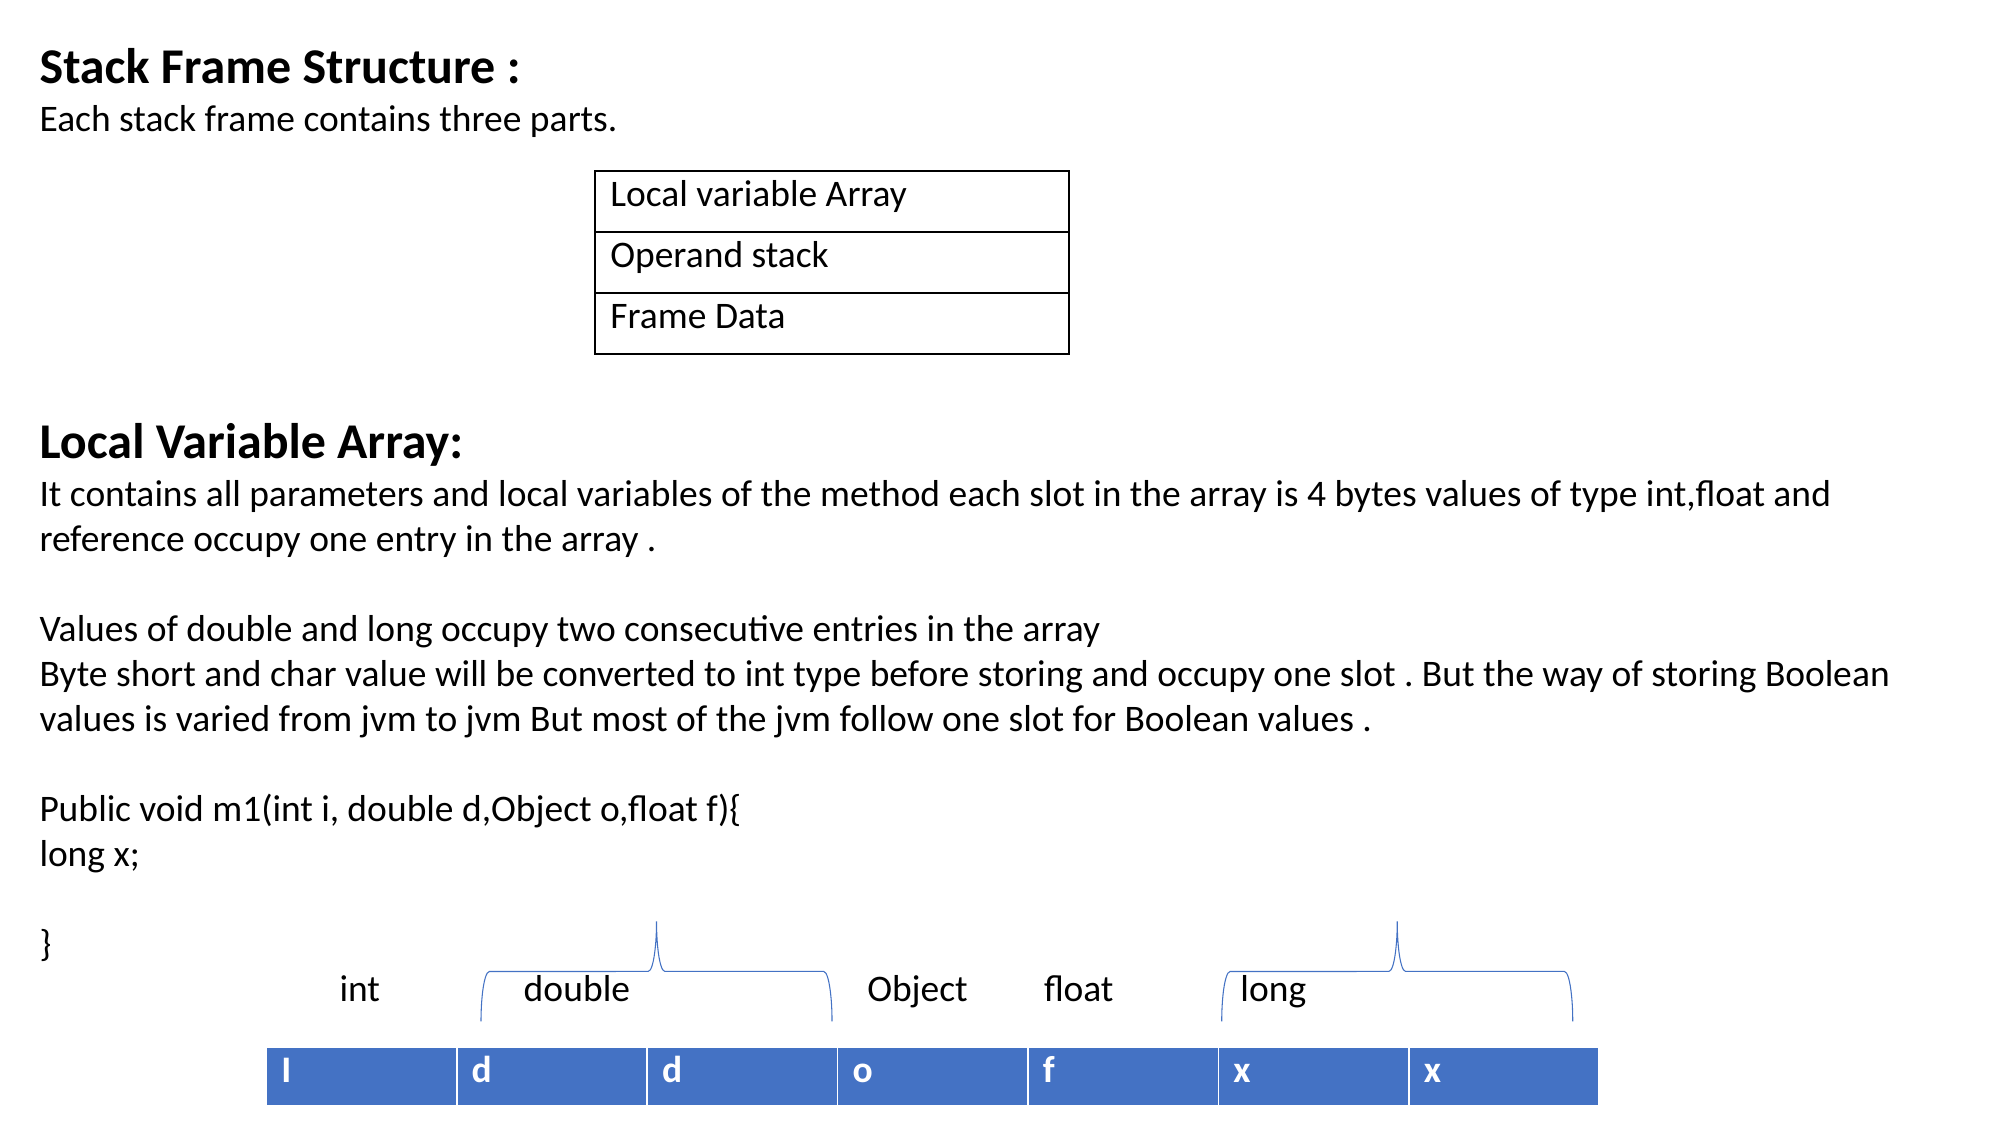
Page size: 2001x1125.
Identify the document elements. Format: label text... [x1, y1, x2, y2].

table_cell Operand stack [596, 233, 1068, 292]
table_cell Frame Data [596, 294, 1068, 353]
text_box [480, 921, 833, 1022]
text_box [1221, 921, 1574, 1022]
table_header d [648, 1048, 837, 1105]
table_header x [1219, 1048, 1408, 1105]
table_header Local variable Array [596, 172, 1068, 231]
table_header d [458, 1048, 646, 1105]
text_box Stack Frame Structure : Each stack frame contains three parts. Local Variable Array: It contains all parameters and local variables of the method each slot in the array is 4 bytes values of type int,float and reference occupy one entry in the array . Values of double and long occupy two consecutive entries in the array Byte short and char value will be converted to int type before storing and occupy one slot . But the way of storing Boolean values is varied from jvm to jvm But most of the jvm follow one slot for Boolean values . Public void m1(int i, double d,Object o,float f){ long x; } int double Object float long [24, 26, 1963, 1107]
table_header f [1029, 1048, 1218, 1105]
table_header x [1410, 1048, 1598, 1105]
table_header o [838, 1048, 1027, 1105]
table_header I [267, 1048, 456, 1105]
